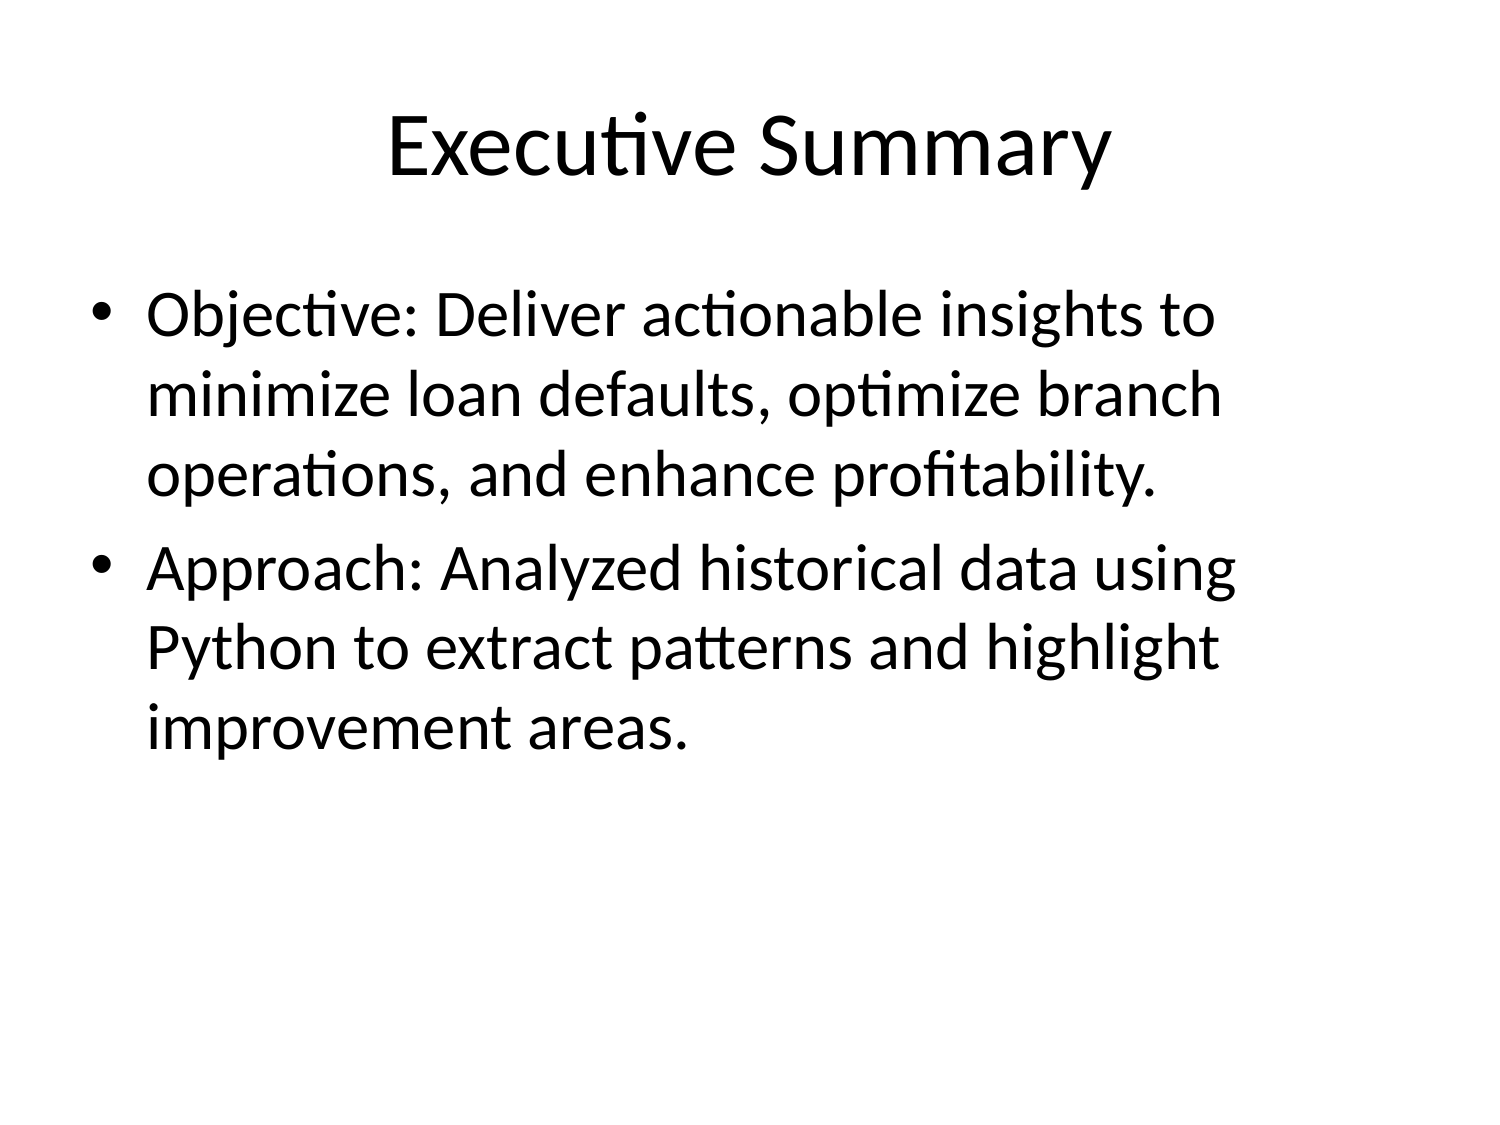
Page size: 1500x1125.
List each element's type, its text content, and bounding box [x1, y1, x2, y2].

list Objective: Deliver actionable insights to minimize loan defaults, optimize branch operations, and enhance profitability. Approach: Analyzed historical data using Python to extract patterns and highlight improvement areas. [75, 262, 1425, 1005]
title Executive Summary [75, 45, 1425, 233]
